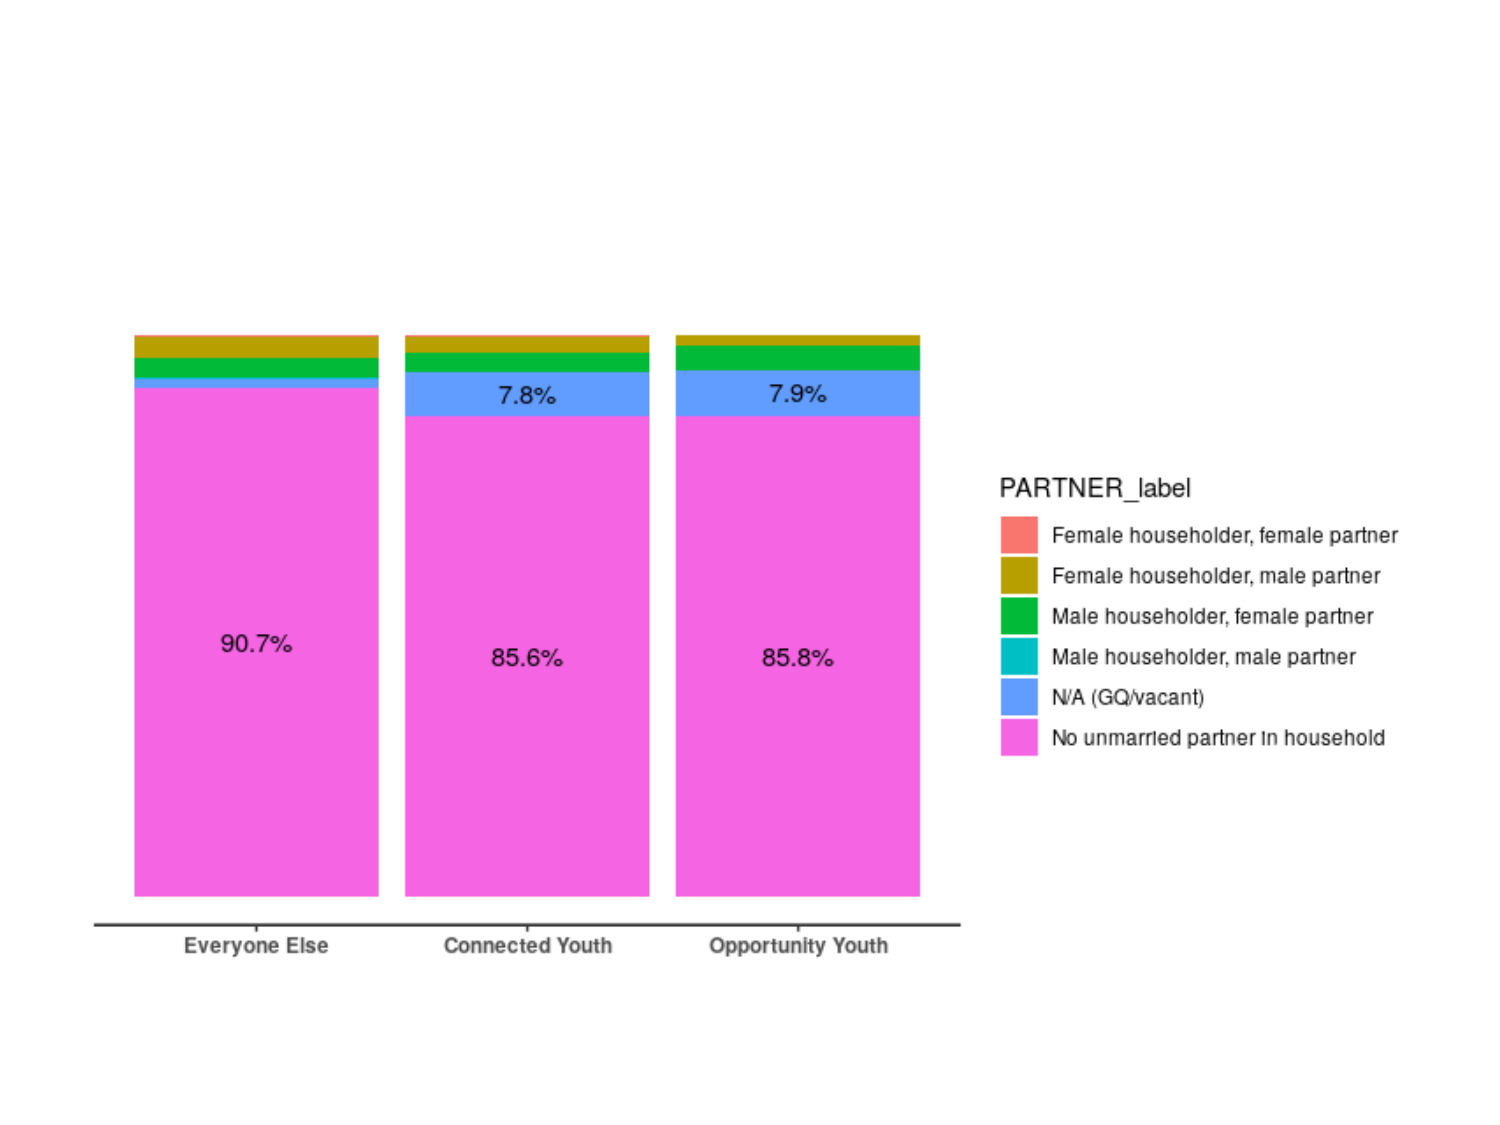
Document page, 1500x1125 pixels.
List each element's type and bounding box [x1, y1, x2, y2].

picture [74, 295, 1426, 971]
